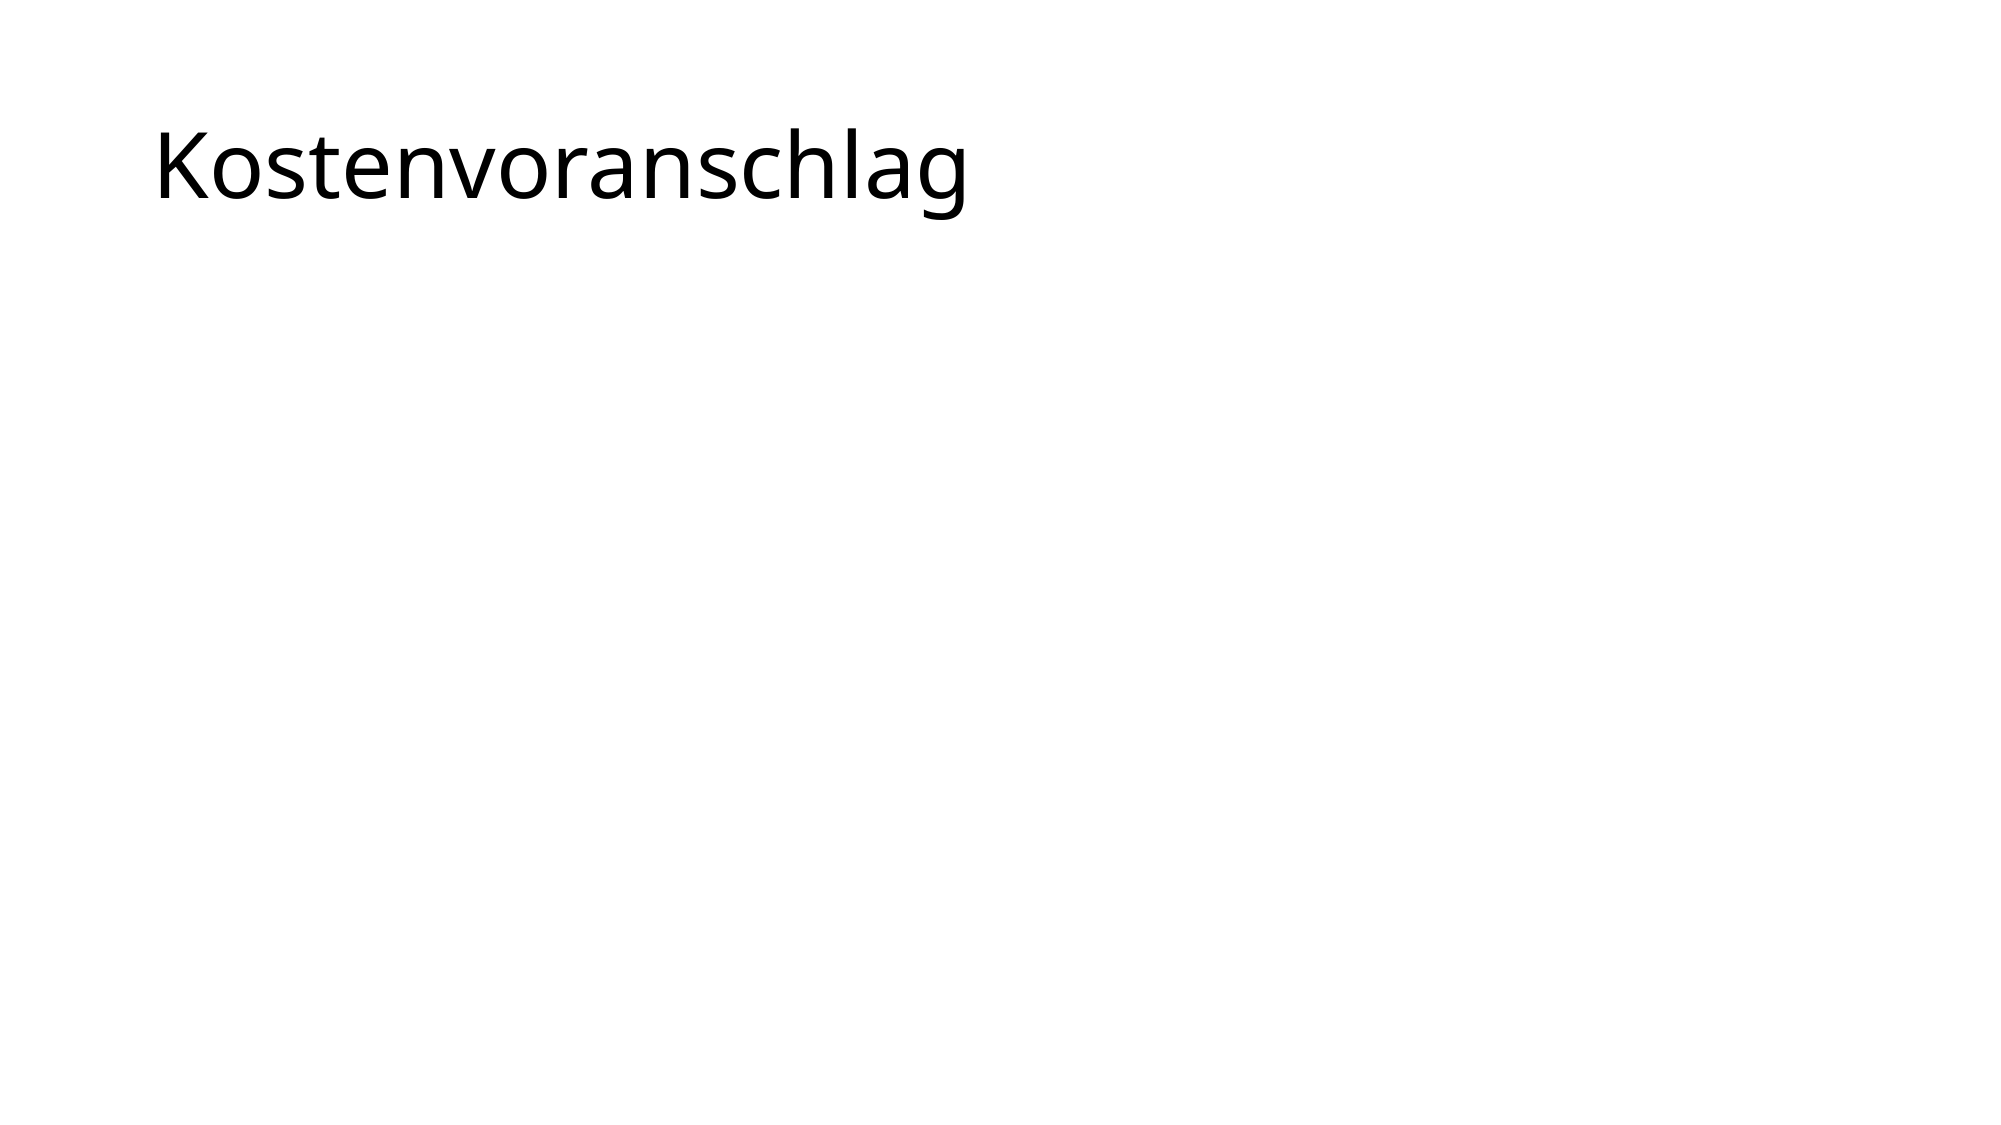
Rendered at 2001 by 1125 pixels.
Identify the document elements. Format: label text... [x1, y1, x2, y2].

title Kostenvoranschlag [137, 59, 1863, 278]
